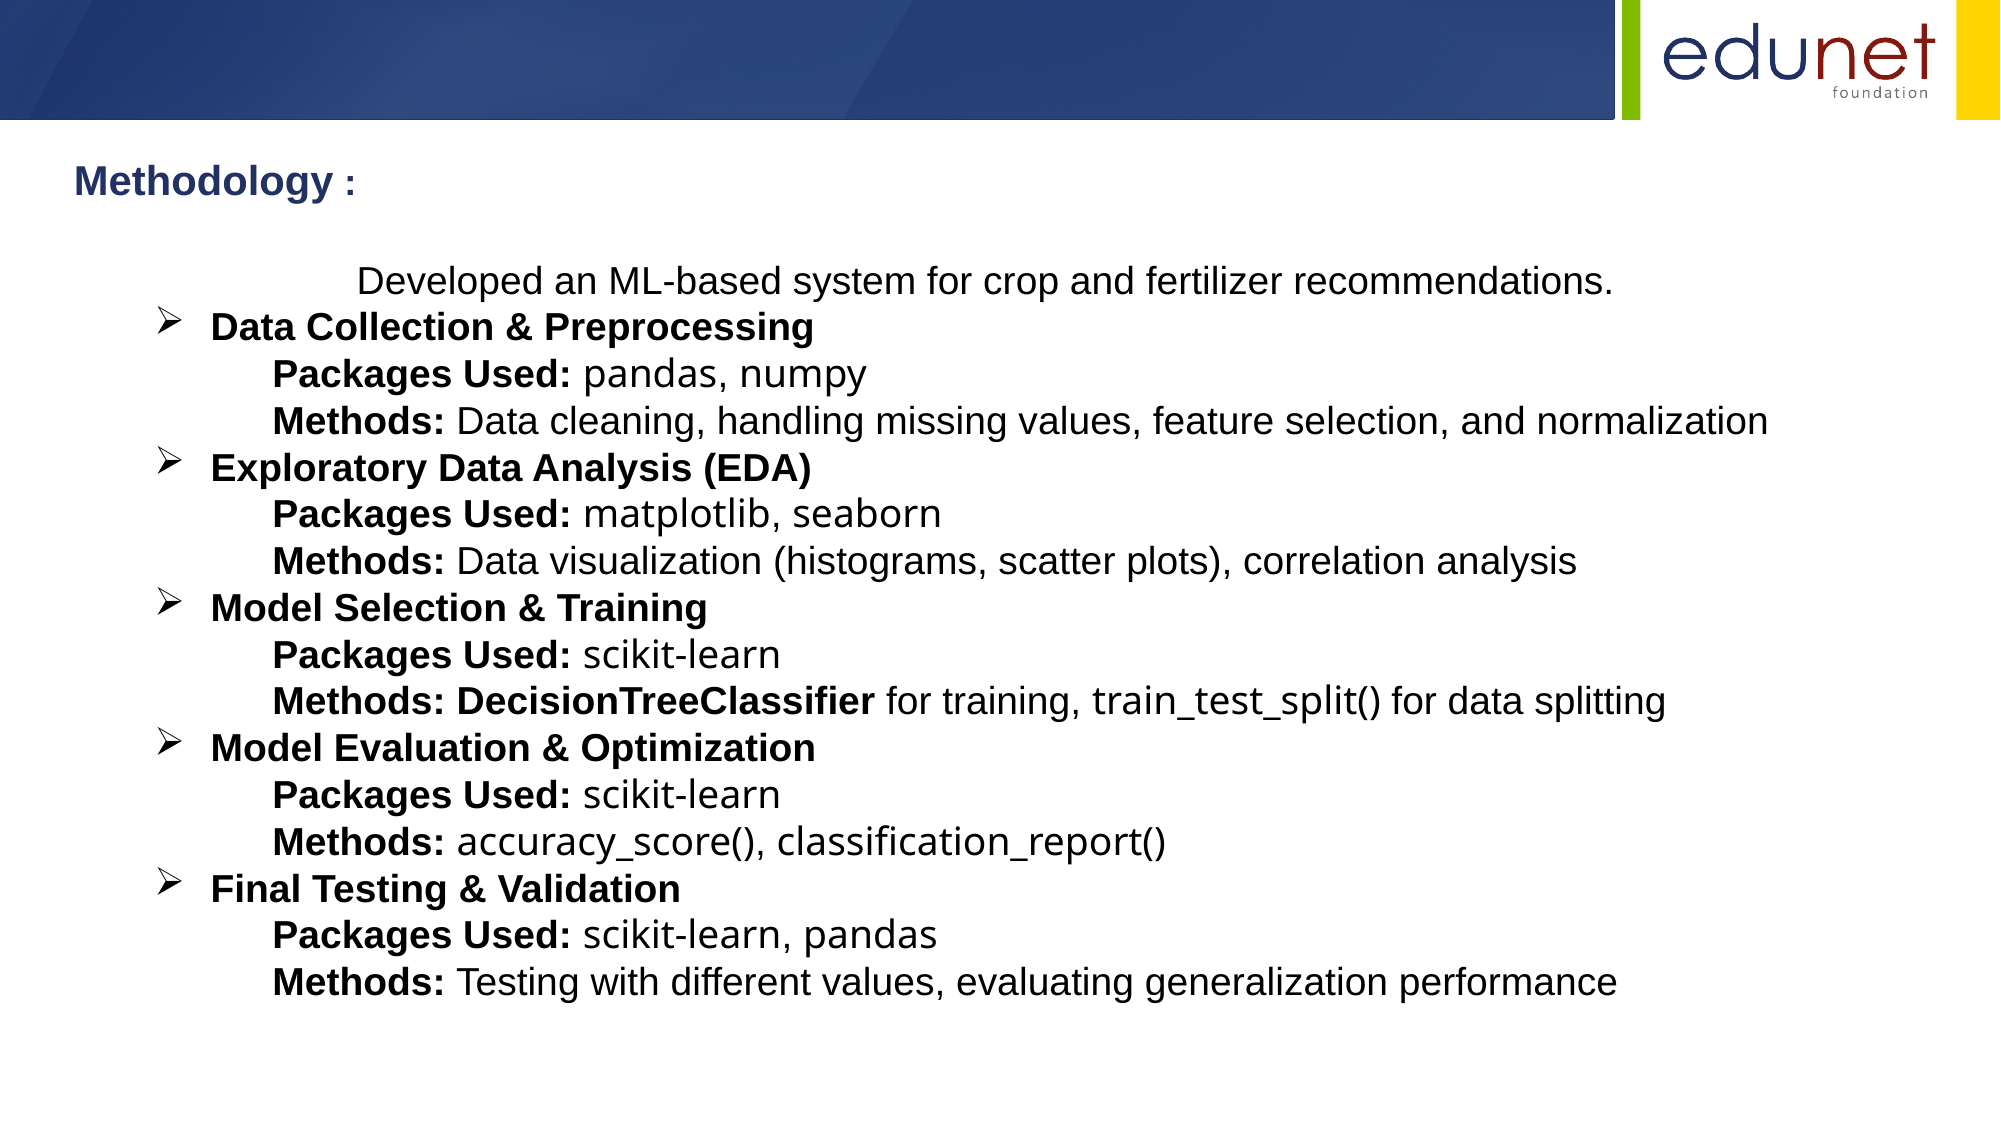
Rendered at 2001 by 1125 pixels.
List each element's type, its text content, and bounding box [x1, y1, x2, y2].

text_box [30, 212, 1291, 354]
text_box Methodology : [59, 146, 1061, 212]
text_box Developed an ML-based system for crop and fertilizer recommendations. Data Collection & Preprocessing Packages Used: pandas, numpy Methods: Data cleaning, handling missing values, feature selection, and normalization Exploratory Data Analysis (EDA) Packages Used: matplotlib, seaborn Methods: Data visualization (histograms, scatter plots), correlation analysis Model Selection & Training Packages Used: scikit-learn Methods: DecisionTreeClassifier for training, train_test_split() for data splitting Model Evaluation & Optimization Packages Used: scikit-learn Methods: accuracy_score(), classification_report() Final Testing & Validation Packages Used: scikit-learn, pandas Methods: Testing with different values, evaluating generalization performance [139, 224, 1823, 1056]
picture [1652, 12, 1948, 108]
